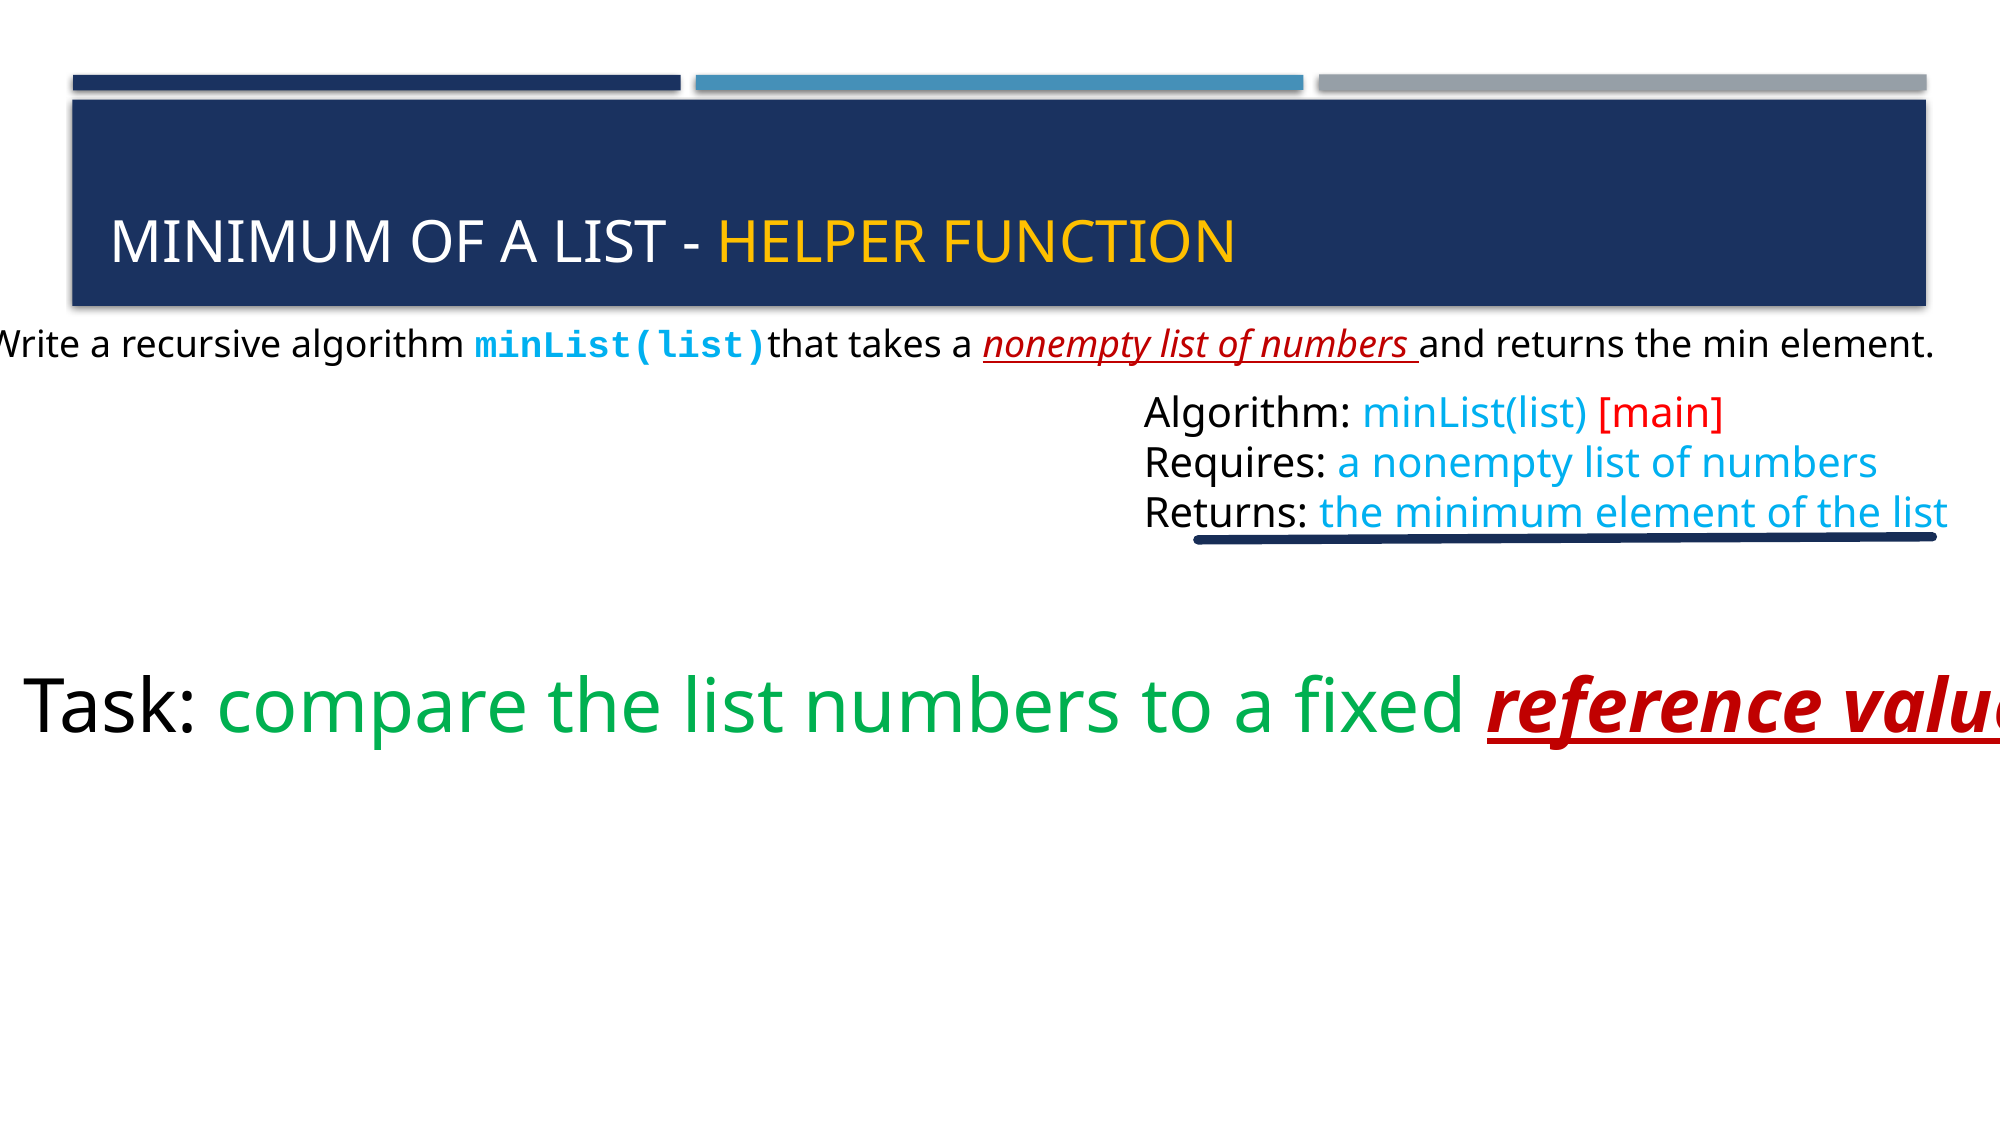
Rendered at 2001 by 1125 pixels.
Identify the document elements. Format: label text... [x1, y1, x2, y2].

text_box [1197, 536, 1933, 541]
text_box Write a recursive algorithm minList(list)that takes a nonempty list of numbers and returns the min element. [0, 312, 1951, 373]
text_box Task: compare the list numbers to a fixed reference value [8, 650, 2000, 756]
text_box Algorithm: minList(list) [main] Requires: a nonempty list of numbers Returns: the minimum element of the list [1129, 378, 1964, 544]
title Minimum of a list - Helper function [94, 119, 1904, 282]
